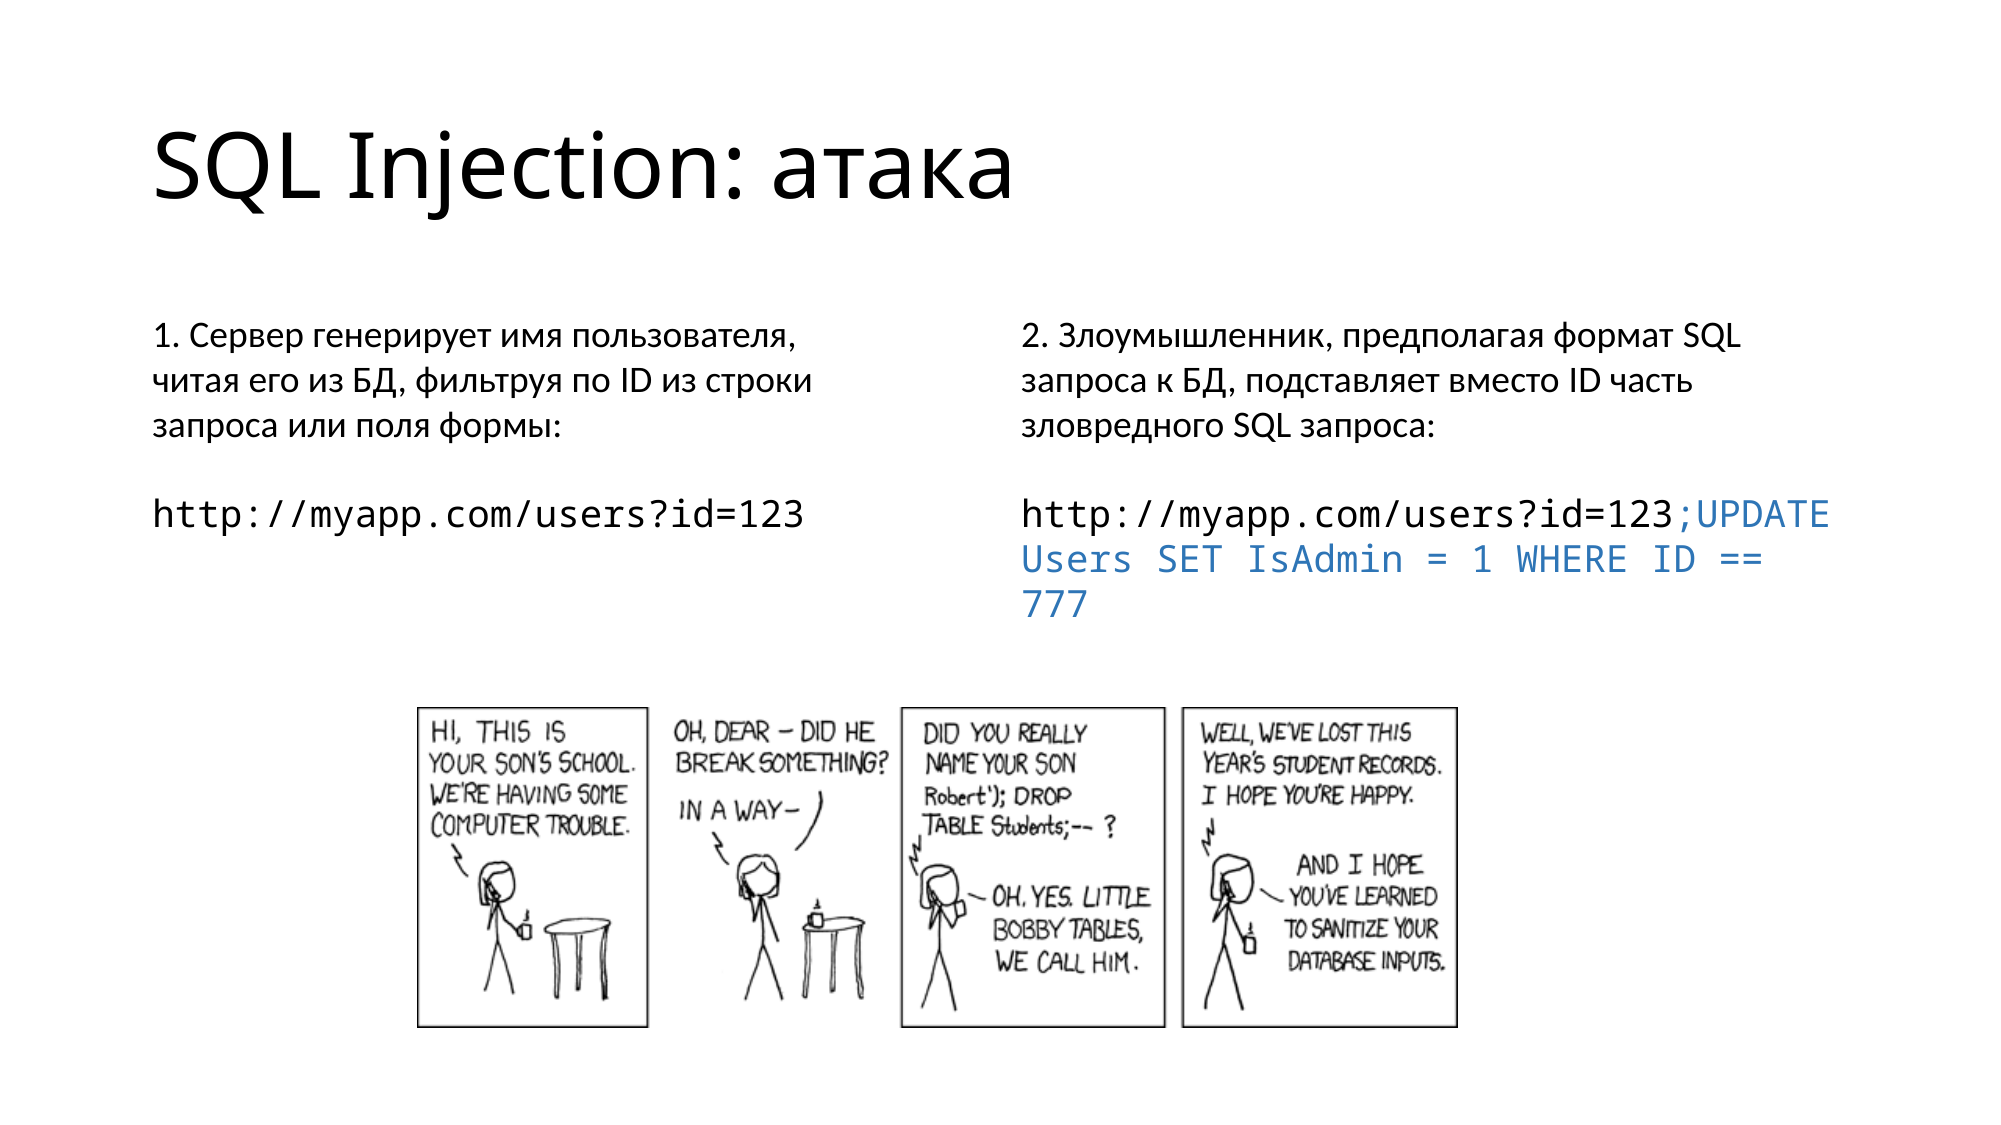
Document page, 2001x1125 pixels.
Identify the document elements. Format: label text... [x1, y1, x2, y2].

title SQL Injection: атака [137, 59, 1863, 278]
picture [417, 707, 1458, 1028]
text_box 1. Сервер генерирует имя пользователя, читая его из БД, фильтруя по ID из строки запроса или поля формы: http://myapp.com/users?id=123 [137, 302, 887, 543]
text_box 2. Злоумышленник, предполагая формат SQL запроса к БД, подставляет вместо ID часть зловредного SQL запроса: http://myapp.com/users?id=123;UPDATE Users SET IsAdmin = 1 WHERE ID == 777 [1006, 302, 1853, 633]
